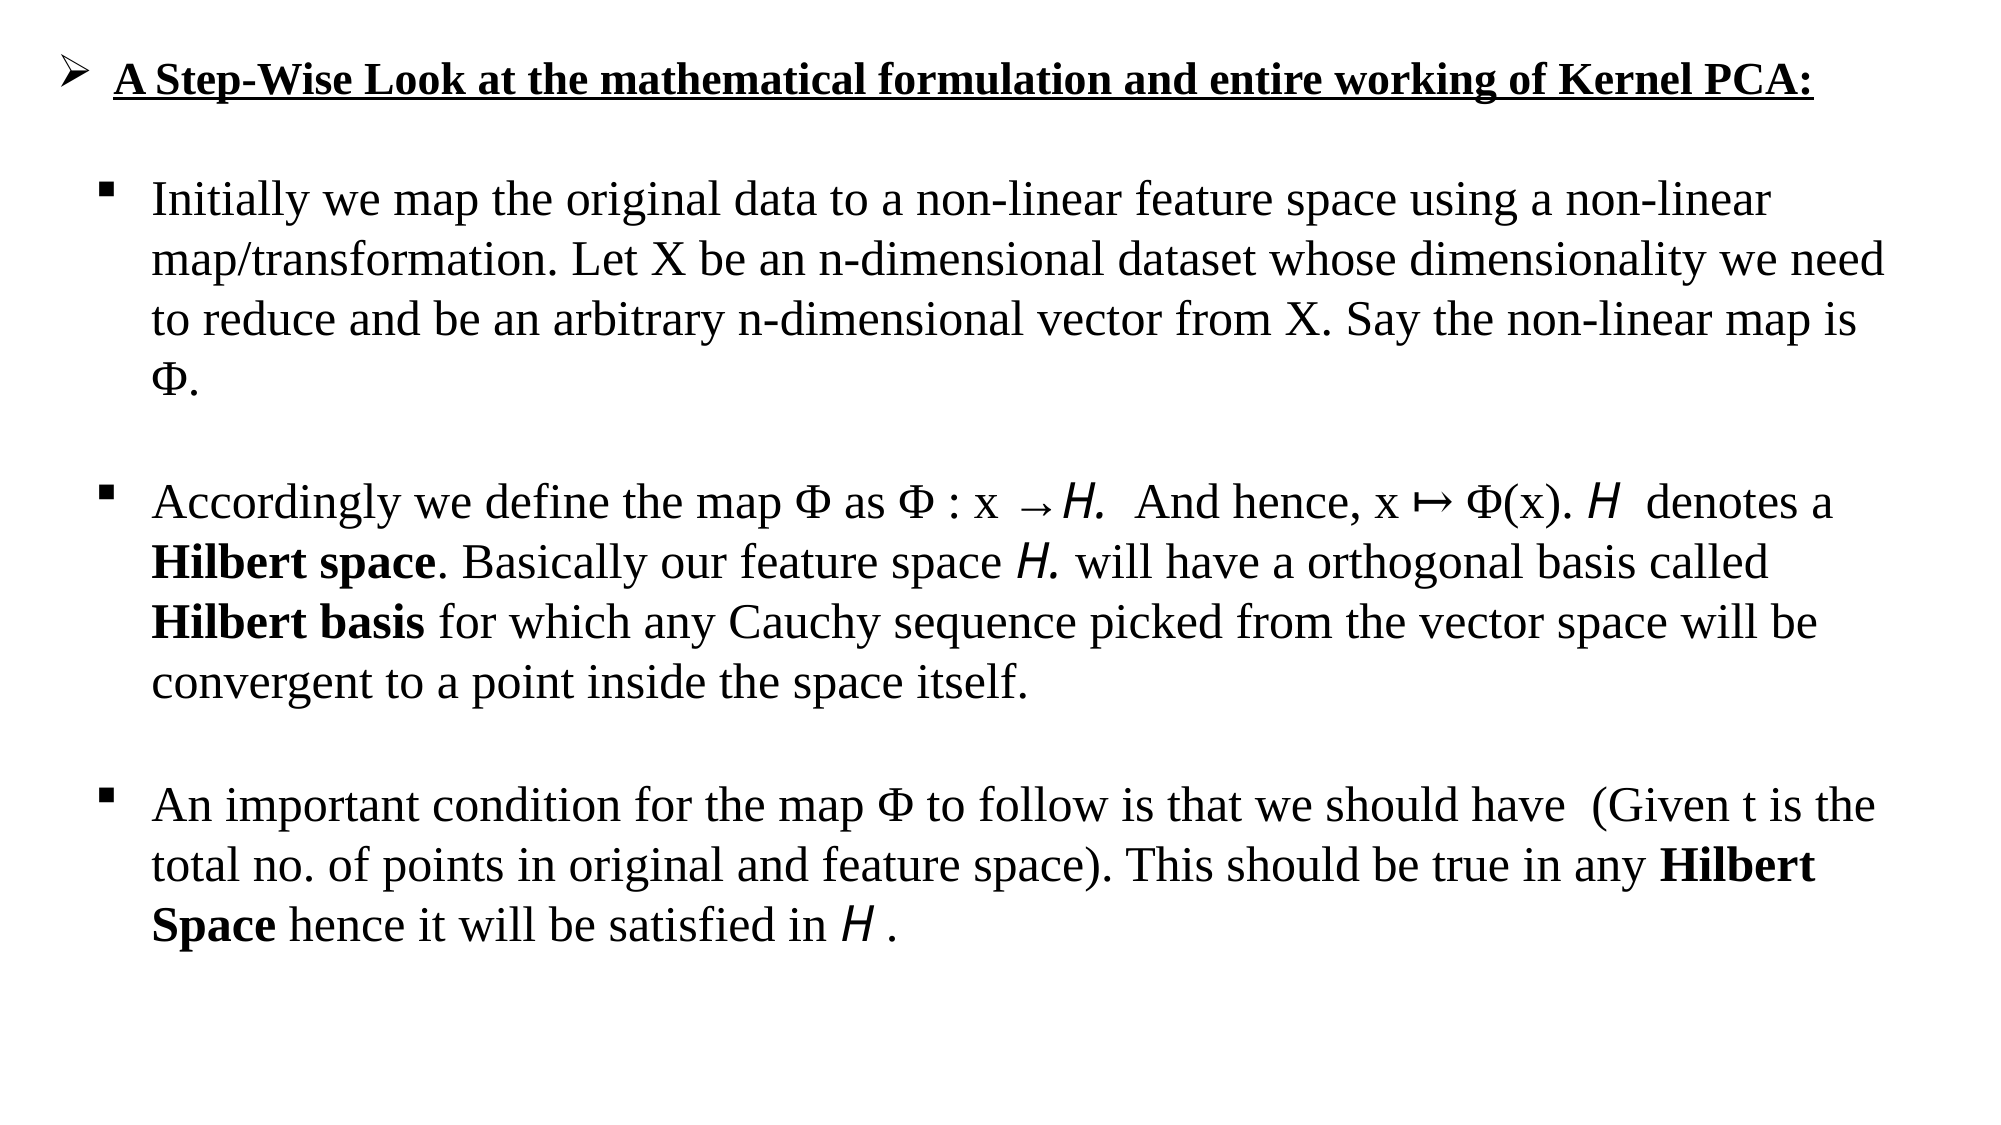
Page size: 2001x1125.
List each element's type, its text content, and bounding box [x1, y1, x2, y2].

text_box A Step-Wise Look at the mathematical formulation and entire working of Kernel PCA: [42, 41, 1830, 112]
text_box Accordingly we define the map Φ as Φ : x →H. And hence, x ↦ Φ(x). H denotes a Hilbert space. Basically our feature space H. will have a orthogonal basis called Hilbert basis for which any Cauchy sequence picked from the vector space will be convergent to a point inside the space itself. [80, 460, 1890, 716]
